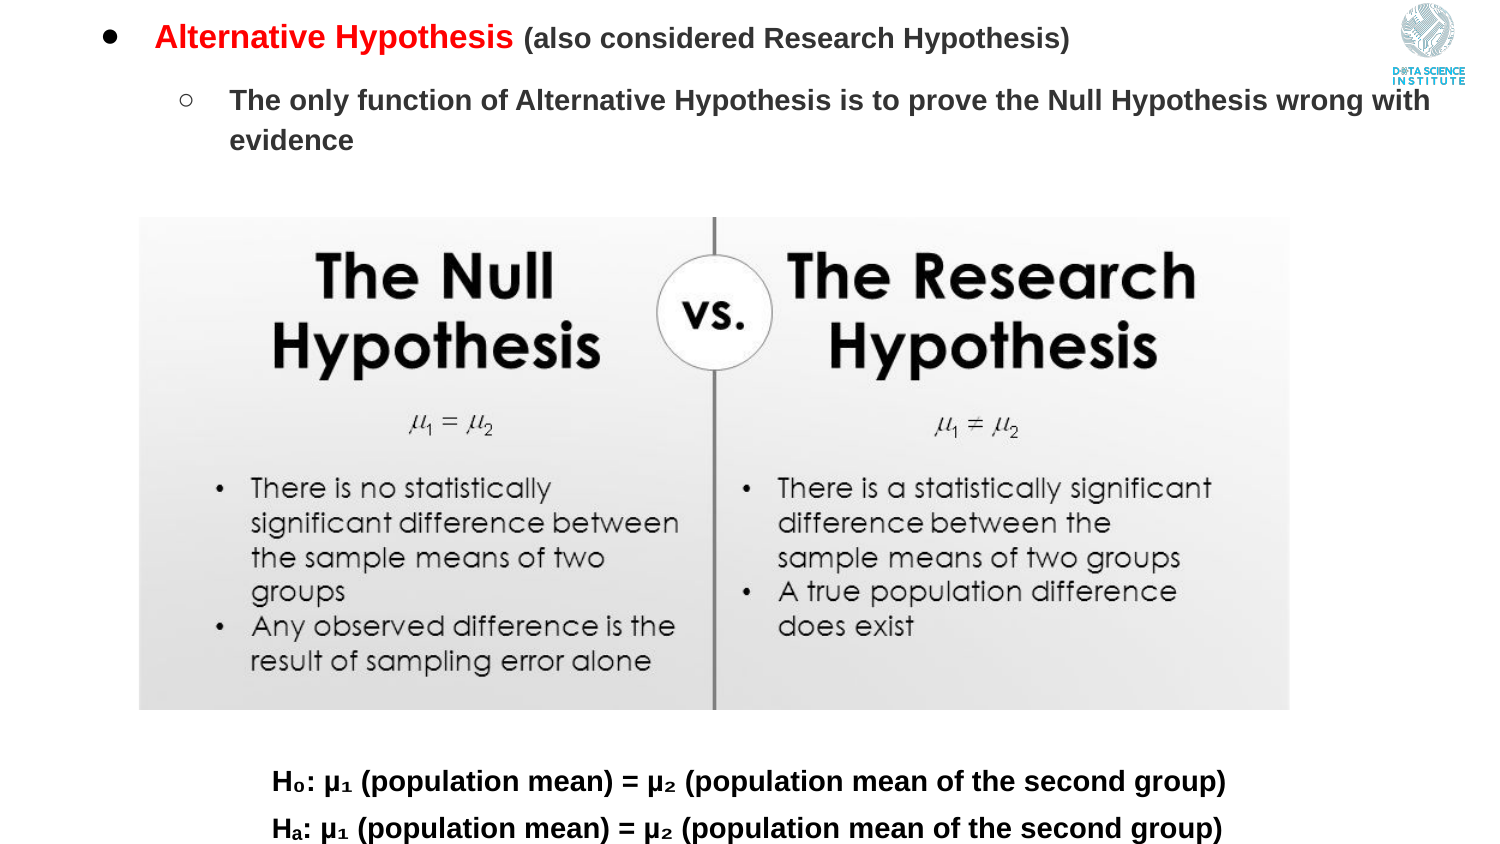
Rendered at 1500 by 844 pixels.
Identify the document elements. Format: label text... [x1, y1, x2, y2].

text_box Alternative Hypothesis (also considered Research Hypothesis) The only function of Alternative Hypothesis is to prove the Null Hypothesis wrong with evidence [64, 0, 1356, 70]
text_box H₀: µ₁ (population mean) = µ₂ (population mean of the second group) Hₐ: µ₁ (population mean) = µ₂ (population mean of the second group) [256, 735, 1243, 844]
picture [1358, 0, 1500, 89]
picture [138, 217, 1290, 710]
